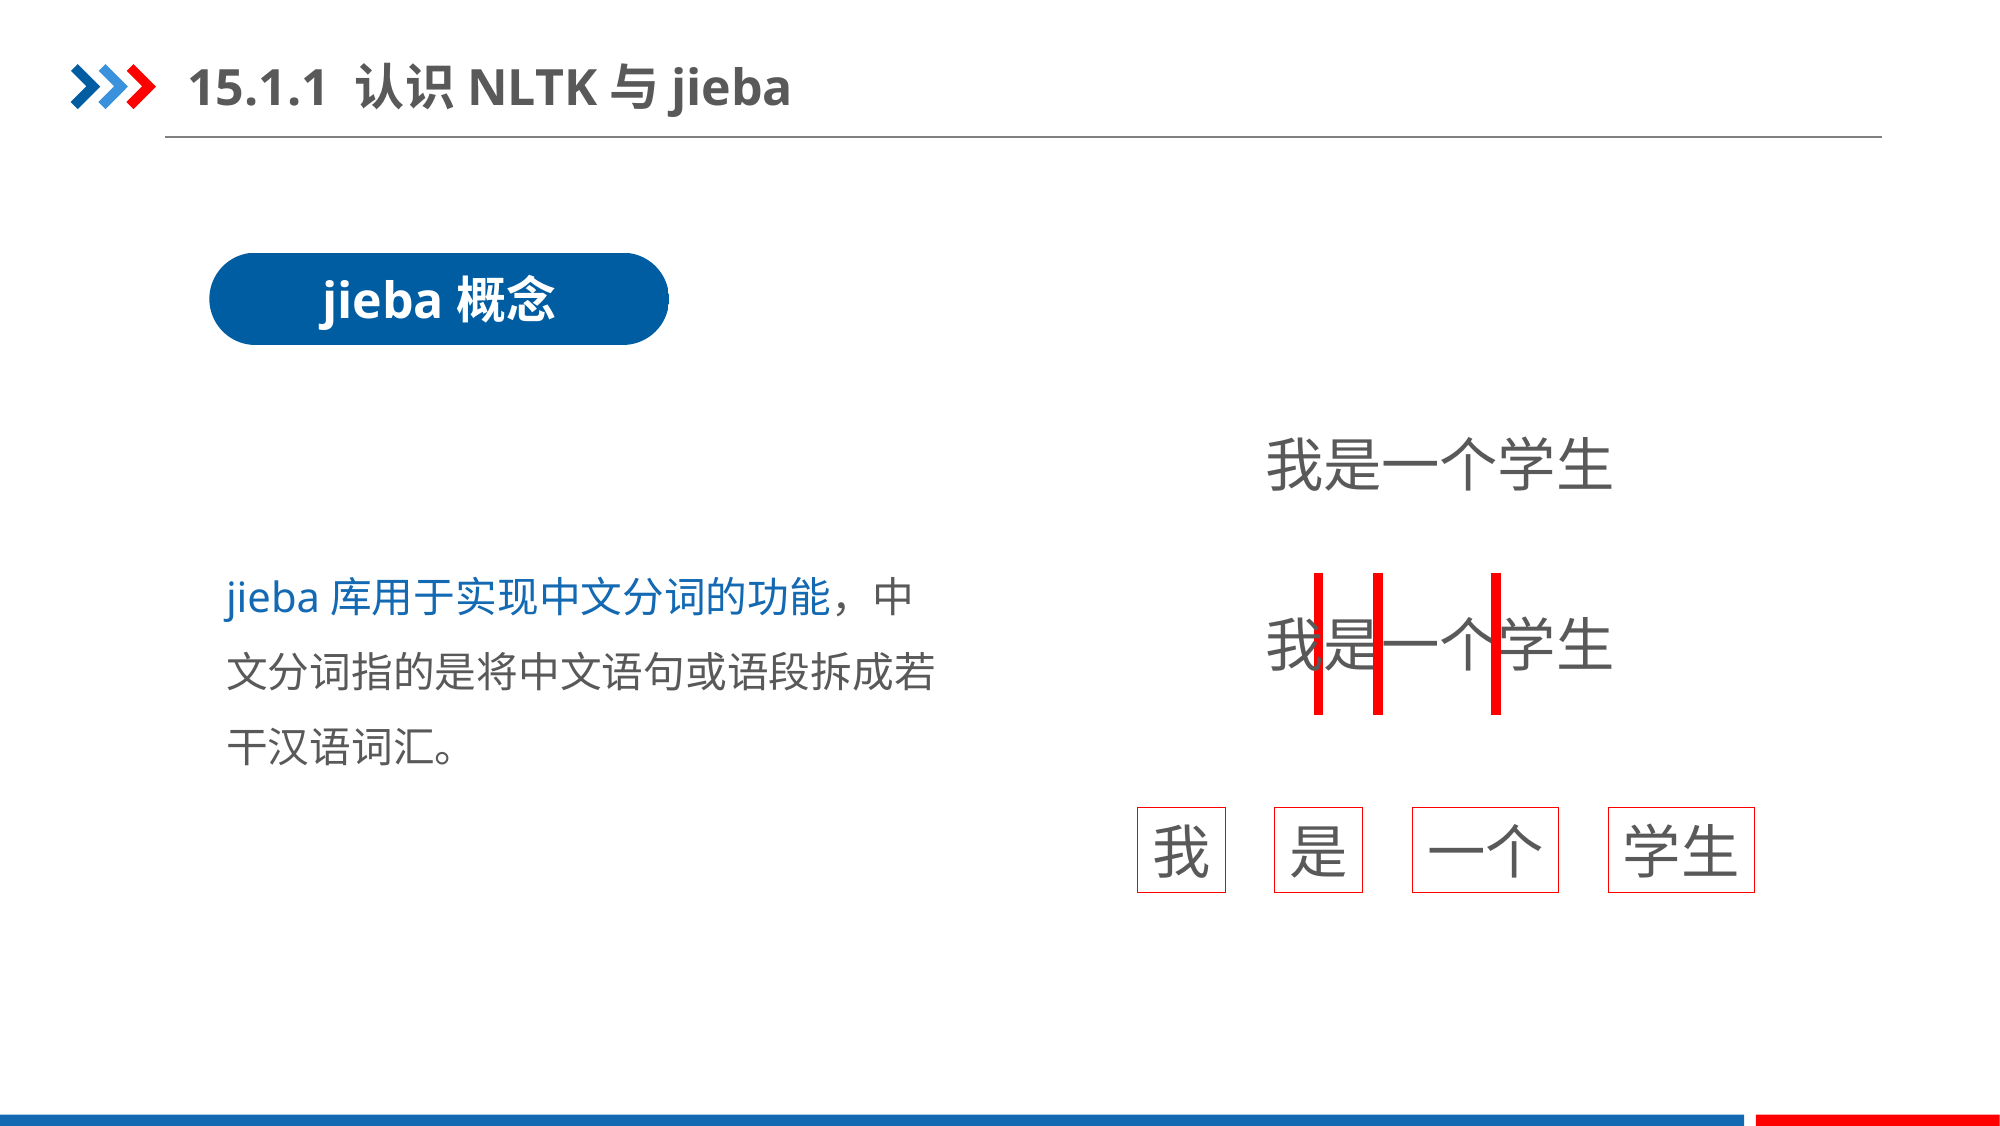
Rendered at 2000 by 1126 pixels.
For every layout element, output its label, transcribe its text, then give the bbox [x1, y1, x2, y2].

text_box 我是一个学生 [1383, 600, 1491, 686]
text_box 15.1.1 认识NLTK与jieba [187, 43, 870, 127]
text_box 我是一个学生 [1250, 600, 1314, 686]
text_box 我是一个学生 [1250, 420, 1630, 506]
text_box 我 [1137, 807, 1226, 893]
text_box 是 [1274, 807, 1363, 893]
text_box 我是一个学生 [1323, 600, 1373, 686]
text_box jieba概念 [207, 250, 672, 348]
text_box 学生 [1608, 807, 1755, 893]
text_box jieba库用于实现中文分词的功能，中文分词指的是将中文语句或语段拆成若干汉语词汇。 [211, 538, 965, 779]
text_box 一个 [1412, 807, 1559, 893]
text_box 我是一个学生 [1501, 600, 1630, 686]
